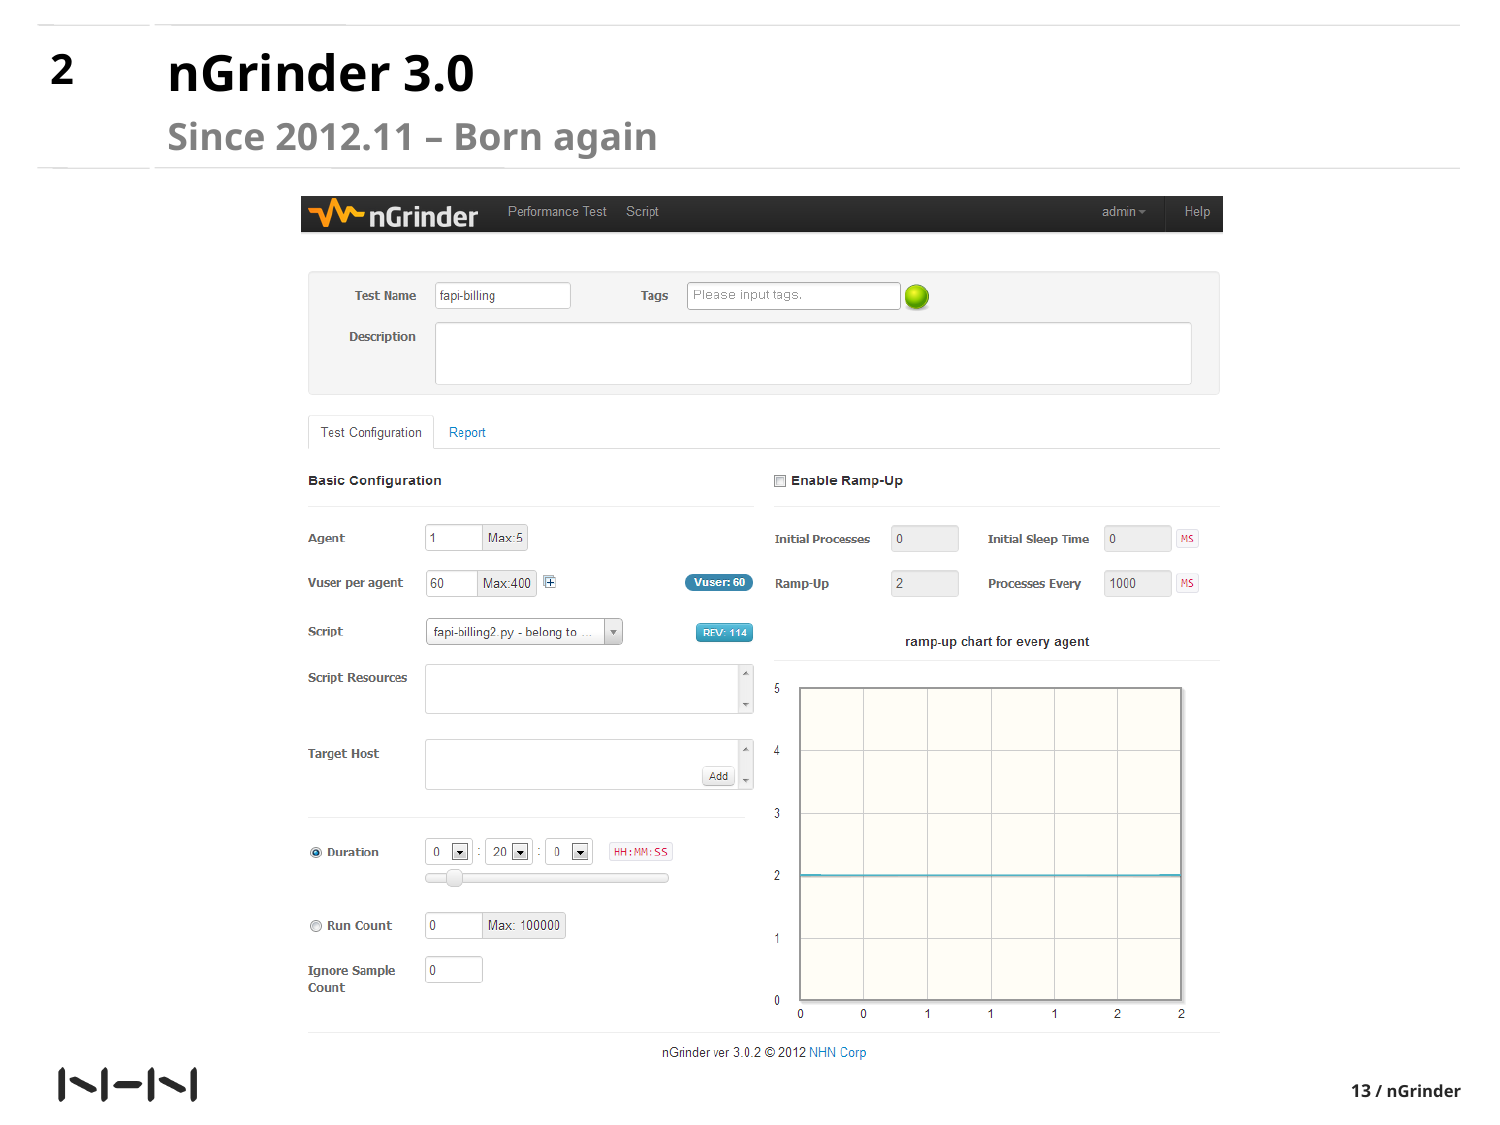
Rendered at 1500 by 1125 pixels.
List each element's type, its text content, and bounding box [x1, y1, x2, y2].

title nGrinder 3.0 [172, 35, 1425, 108]
list 2 [35, 35, 172, 106]
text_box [58, 1067, 197, 1102]
picture [300, 195, 1223, 1077]
list Since 2012.11 – Born again [152, 105, 1306, 164]
